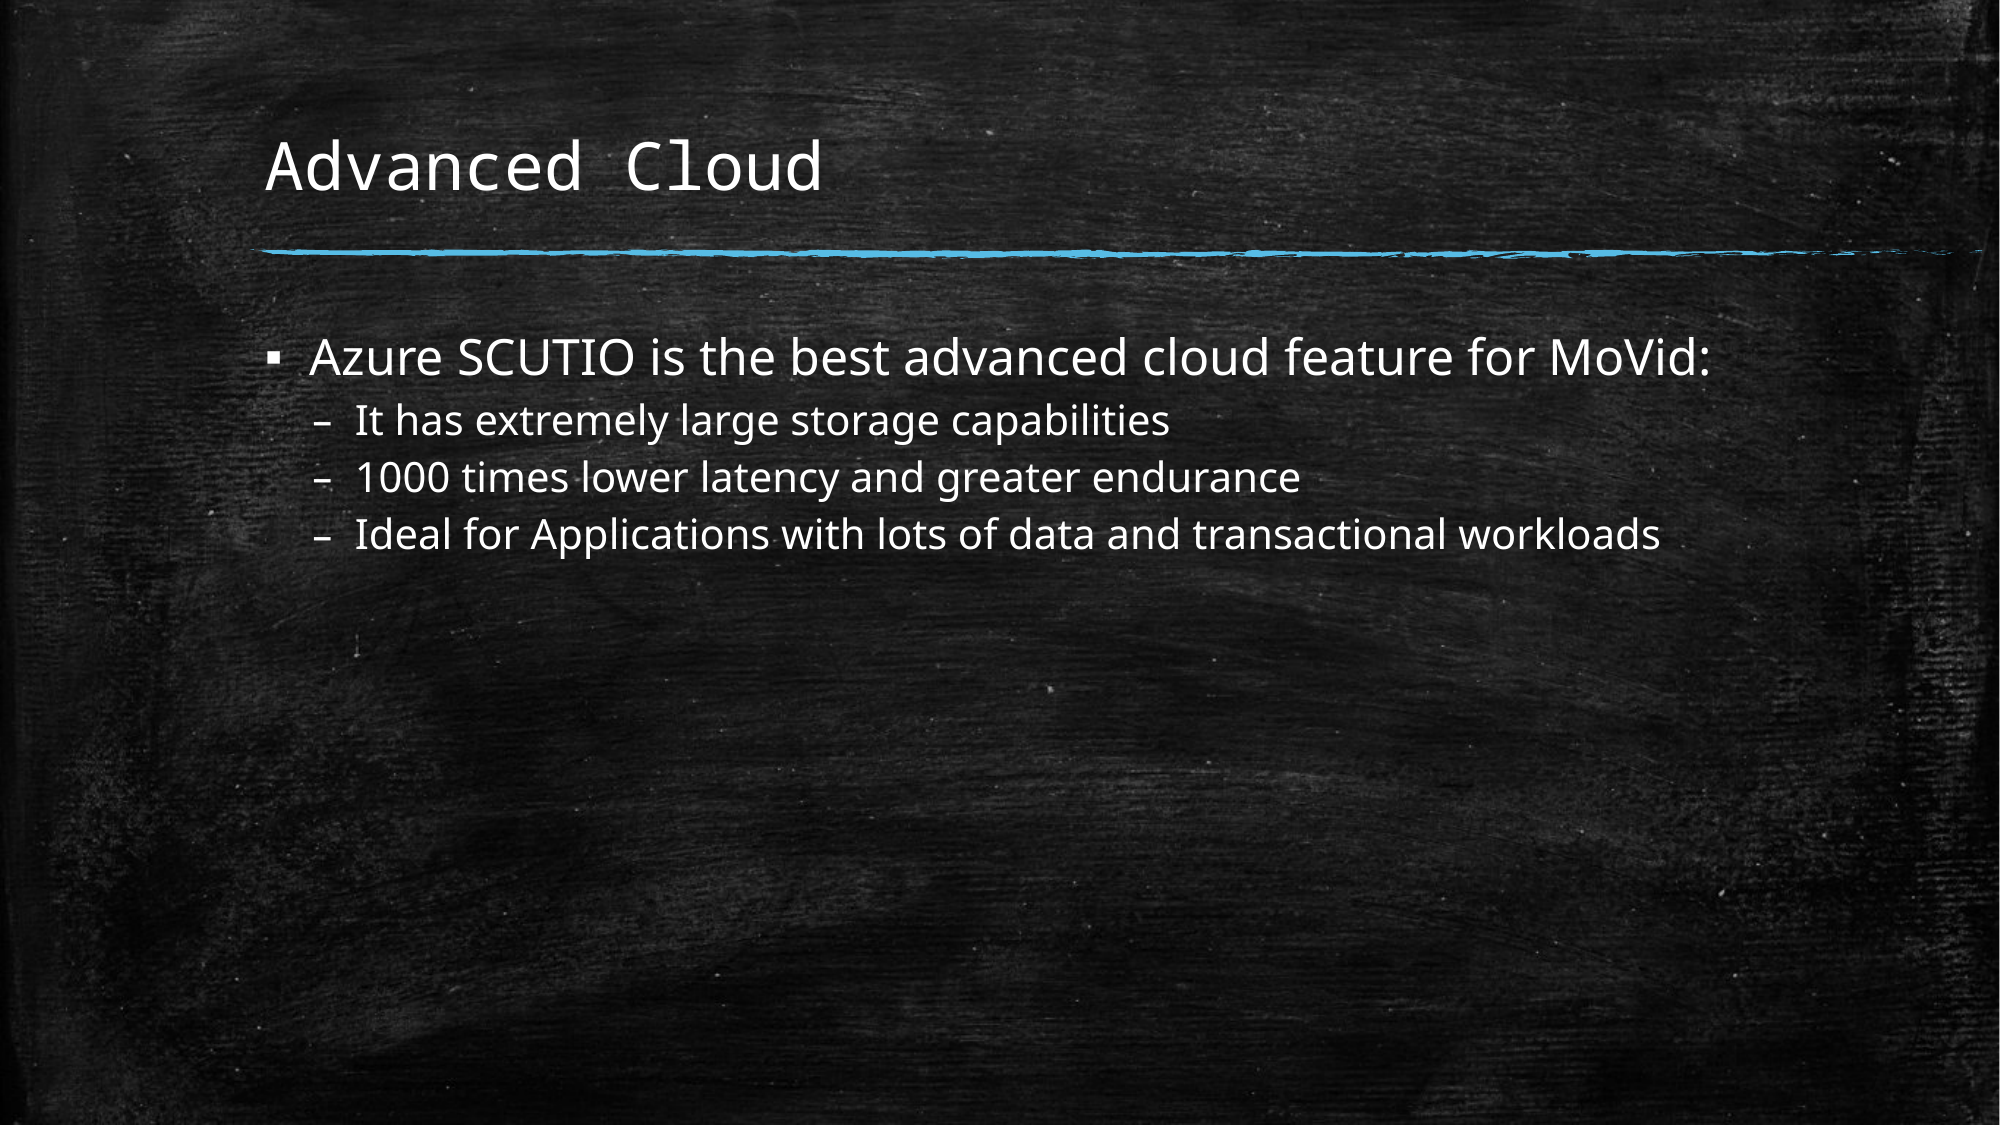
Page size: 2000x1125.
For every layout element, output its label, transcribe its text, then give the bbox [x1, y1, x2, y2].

list Azure SCUTIO is the best advanced cloud feature for MoVid: It has extremely large storage capabilities 1000 times lower latency and greater endurance Ideal for Applications with lots of data and transactional workloads [249, 324, 1750, 1025]
title Advanced Cloud [249, 45, 1750, 213]
